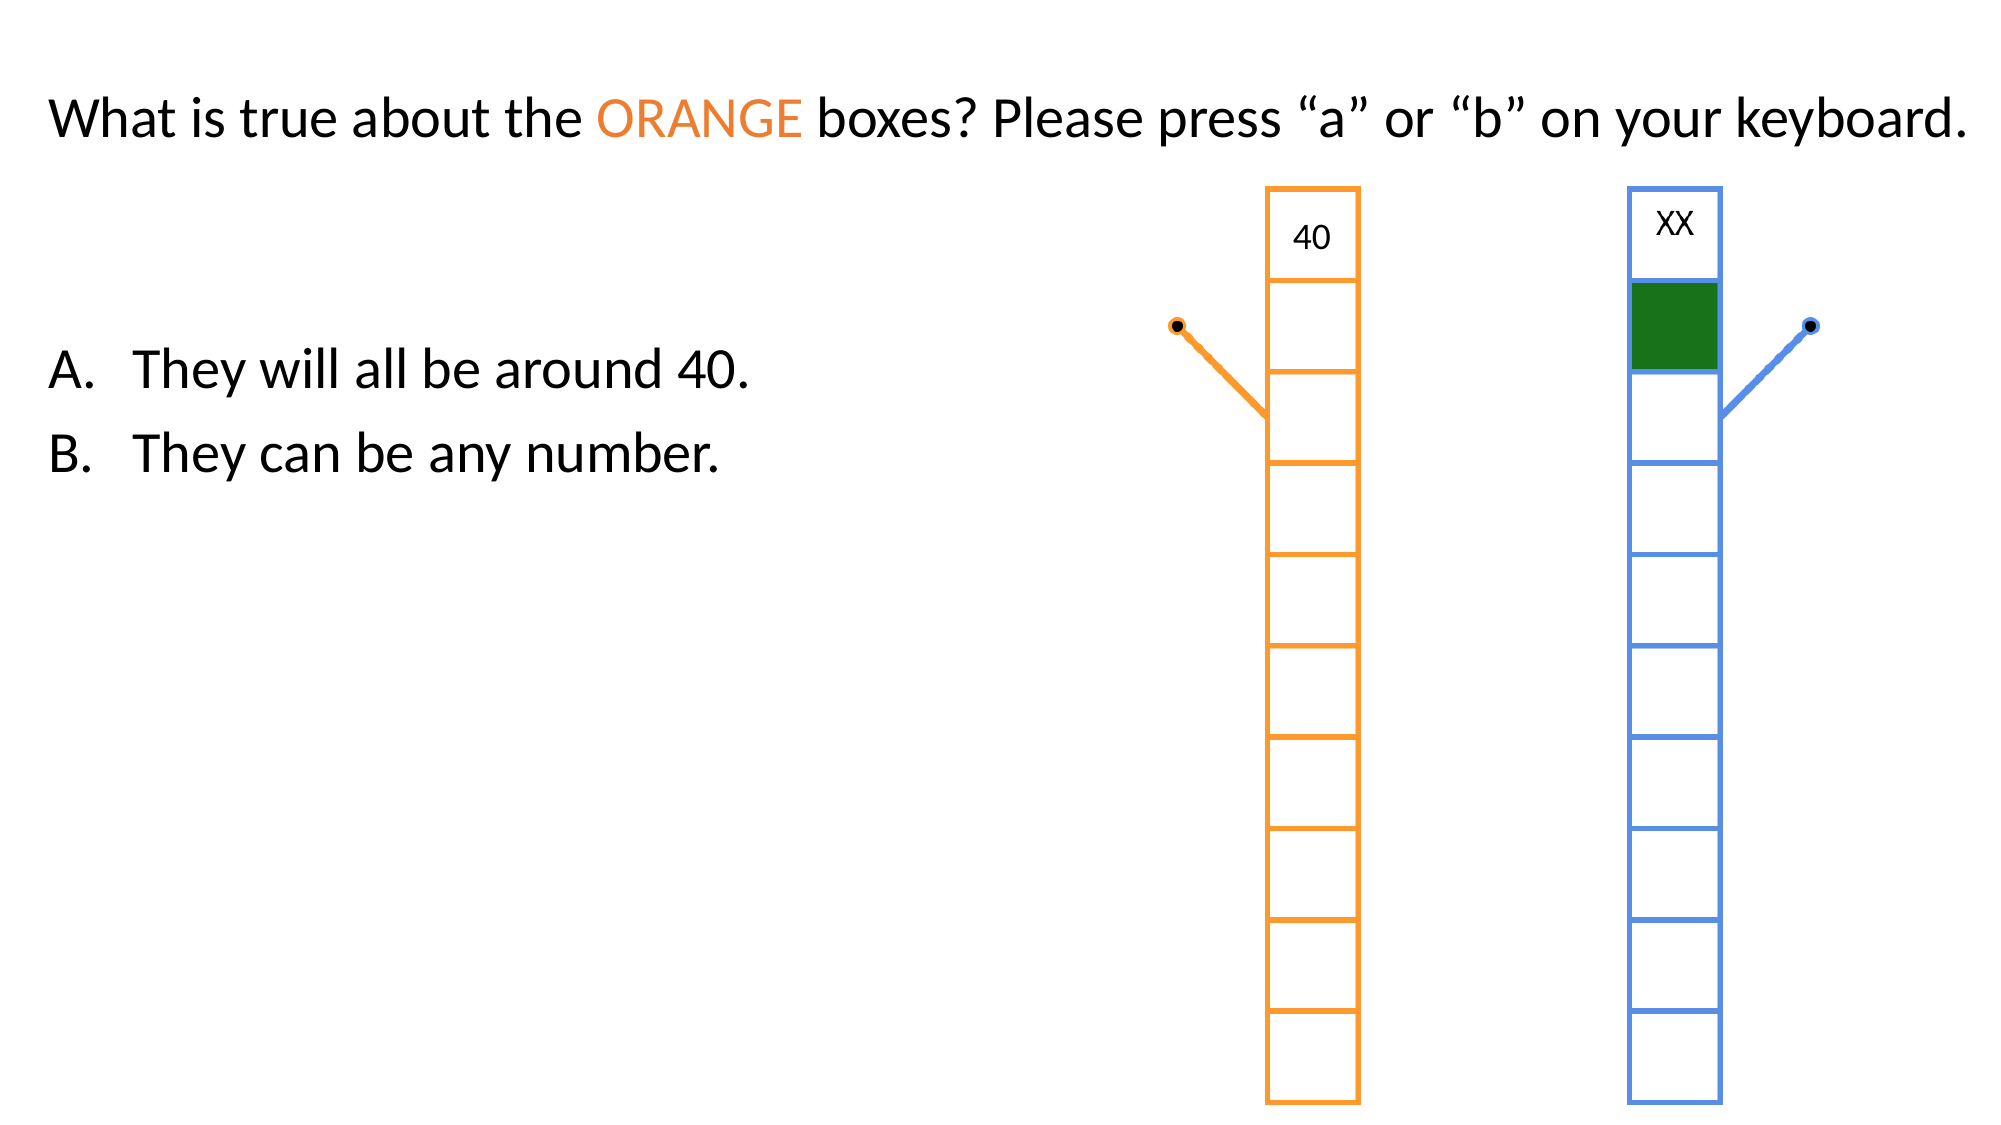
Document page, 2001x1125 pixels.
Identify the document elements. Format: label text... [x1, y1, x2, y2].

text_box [1139, 149, 1841, 1125]
list What is true about the ORANGE boxes? Please press “a” or “b” on your keyboard. They will all be around 40. They can be any number. [33, 79, 2000, 1030]
